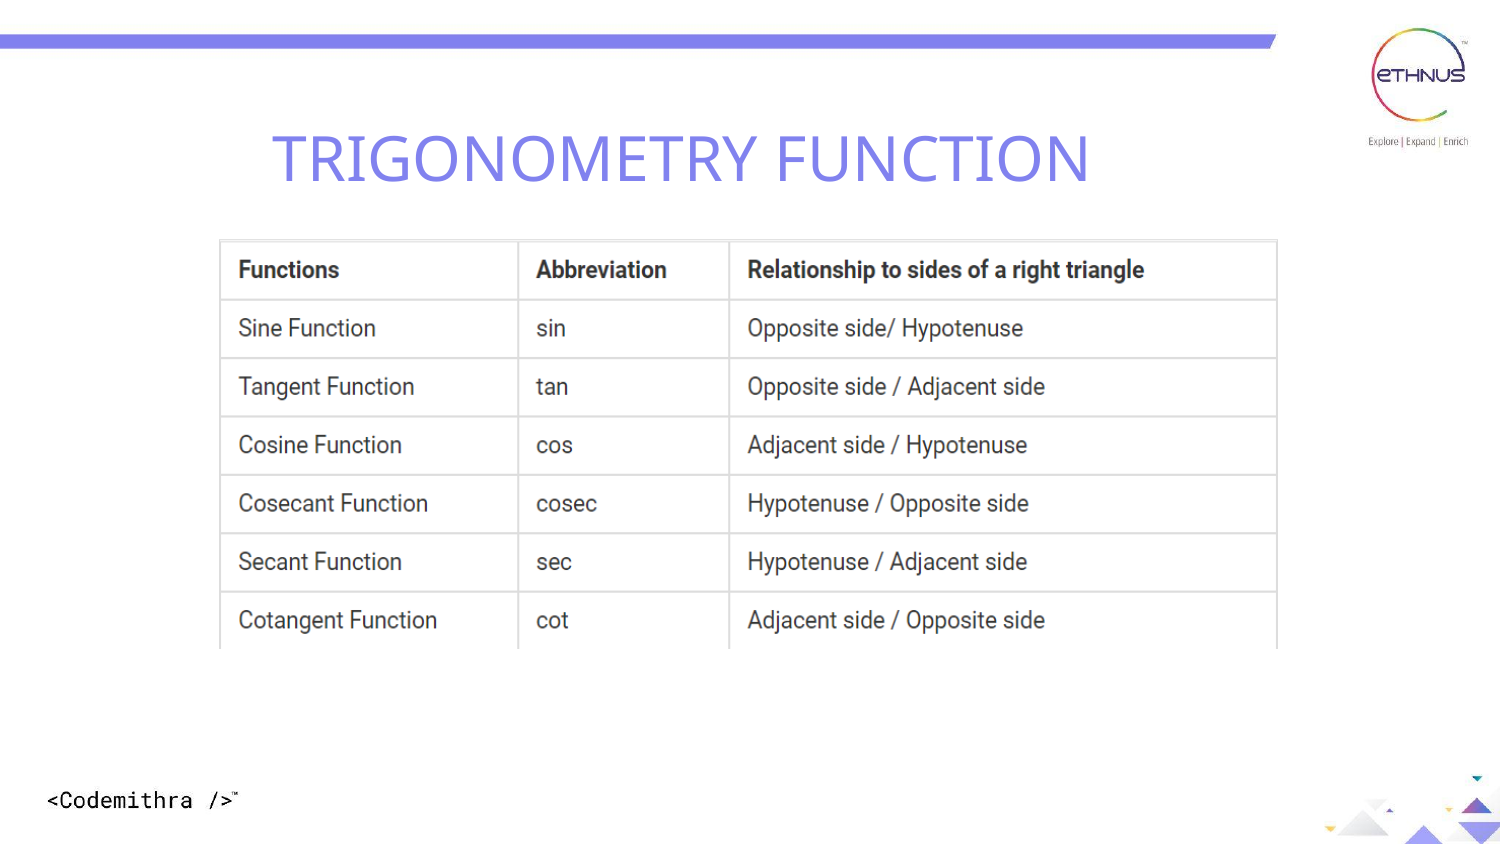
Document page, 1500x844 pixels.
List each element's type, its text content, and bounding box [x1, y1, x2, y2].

text_box TRIGONOMETRY FUNCTION [254, 93, 1111, 210]
picture [0, 0, 1500, 844]
